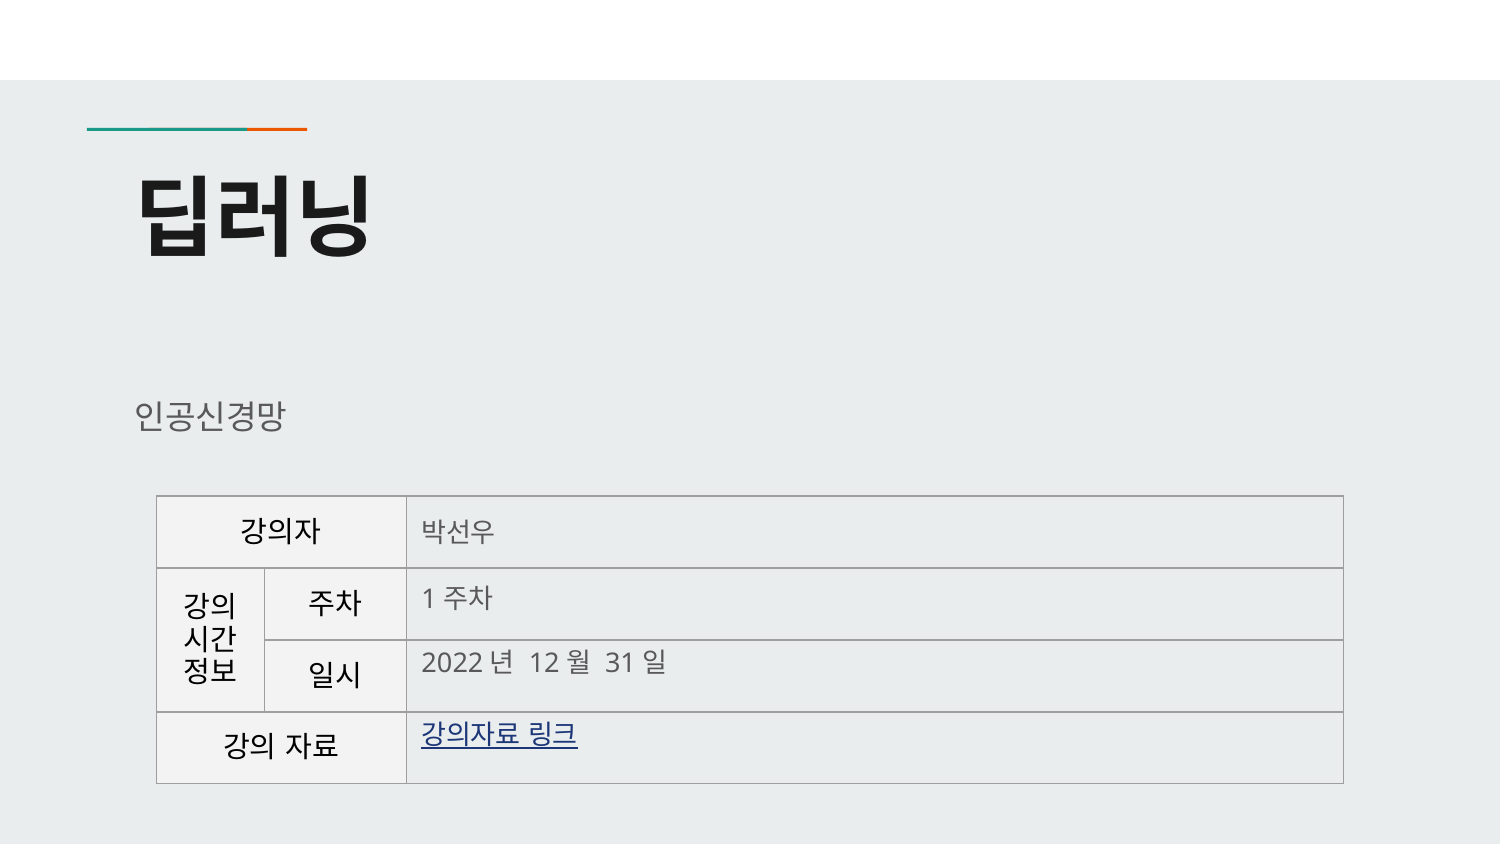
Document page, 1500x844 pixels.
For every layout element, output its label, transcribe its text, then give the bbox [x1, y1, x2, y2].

subtitle 인공신경망 [119, 381, 1381, 465]
list 1주차 [406, 561, 1344, 626]
title 딥러닝 [119, 147, 1381, 381]
list 2022년 12월 31일 [406, 626, 1344, 691]
list 박선우 [406, 496, 1344, 561]
list 강의자료 링크 [406, 696, 1344, 762]
